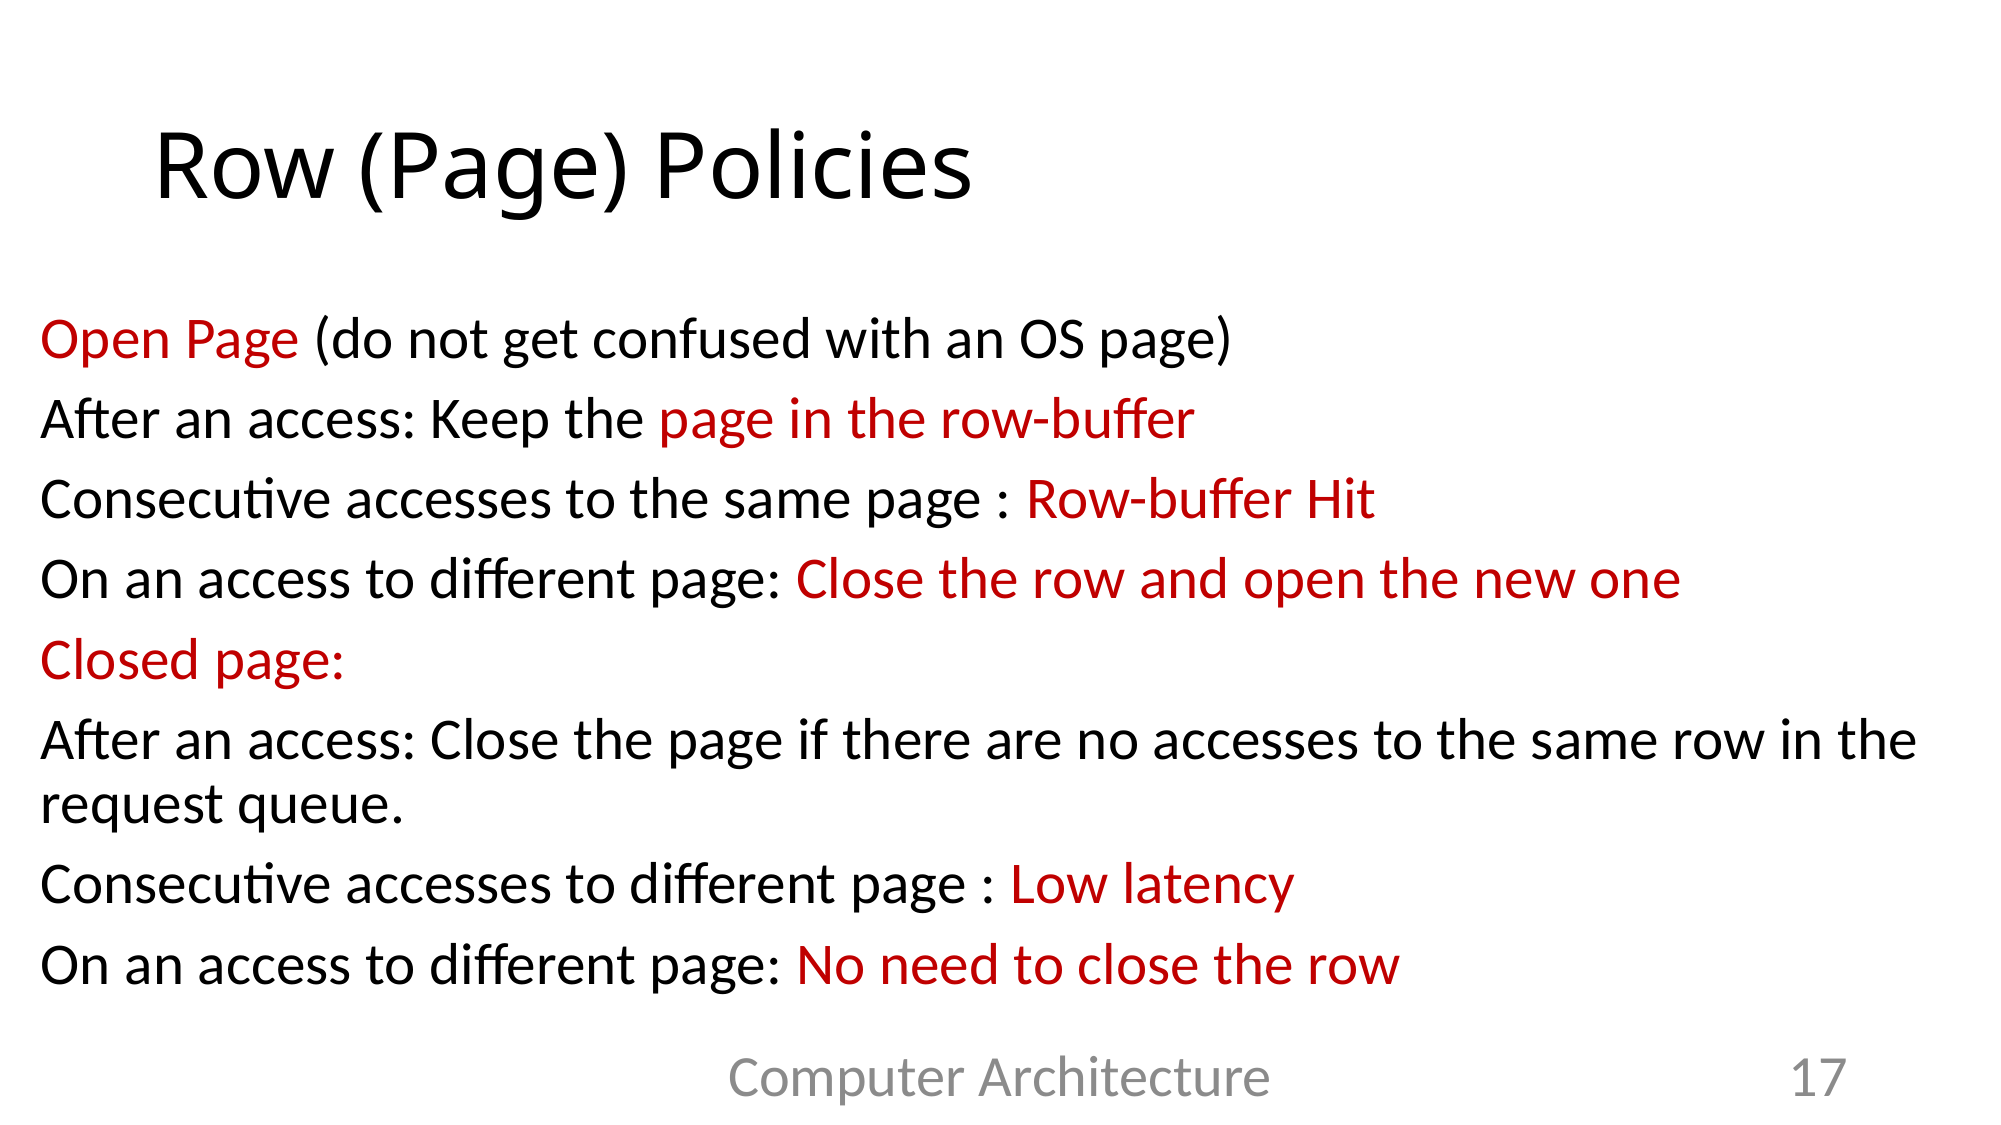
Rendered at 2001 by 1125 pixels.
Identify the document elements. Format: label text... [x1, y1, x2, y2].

title Row (Page) Policies [137, 59, 1863, 278]
slide_number 17 [1412, 1042, 1863, 1103]
list Open Page (do not get confused with an OS page) After an access: Keep the page in the row-buffer Consecutive accesses to the same page : Row-buffer Hit On an access to different page: Close the row and open the new one Closed page: After an access: Close the page if there are no accesses to the same row in the request queue. Consecutive accesses to different page : Low latency On an access to different page: No need to close the row [25, 299, 1992, 1014]
footer Computer Architecture [662, 1042, 1338, 1103]
